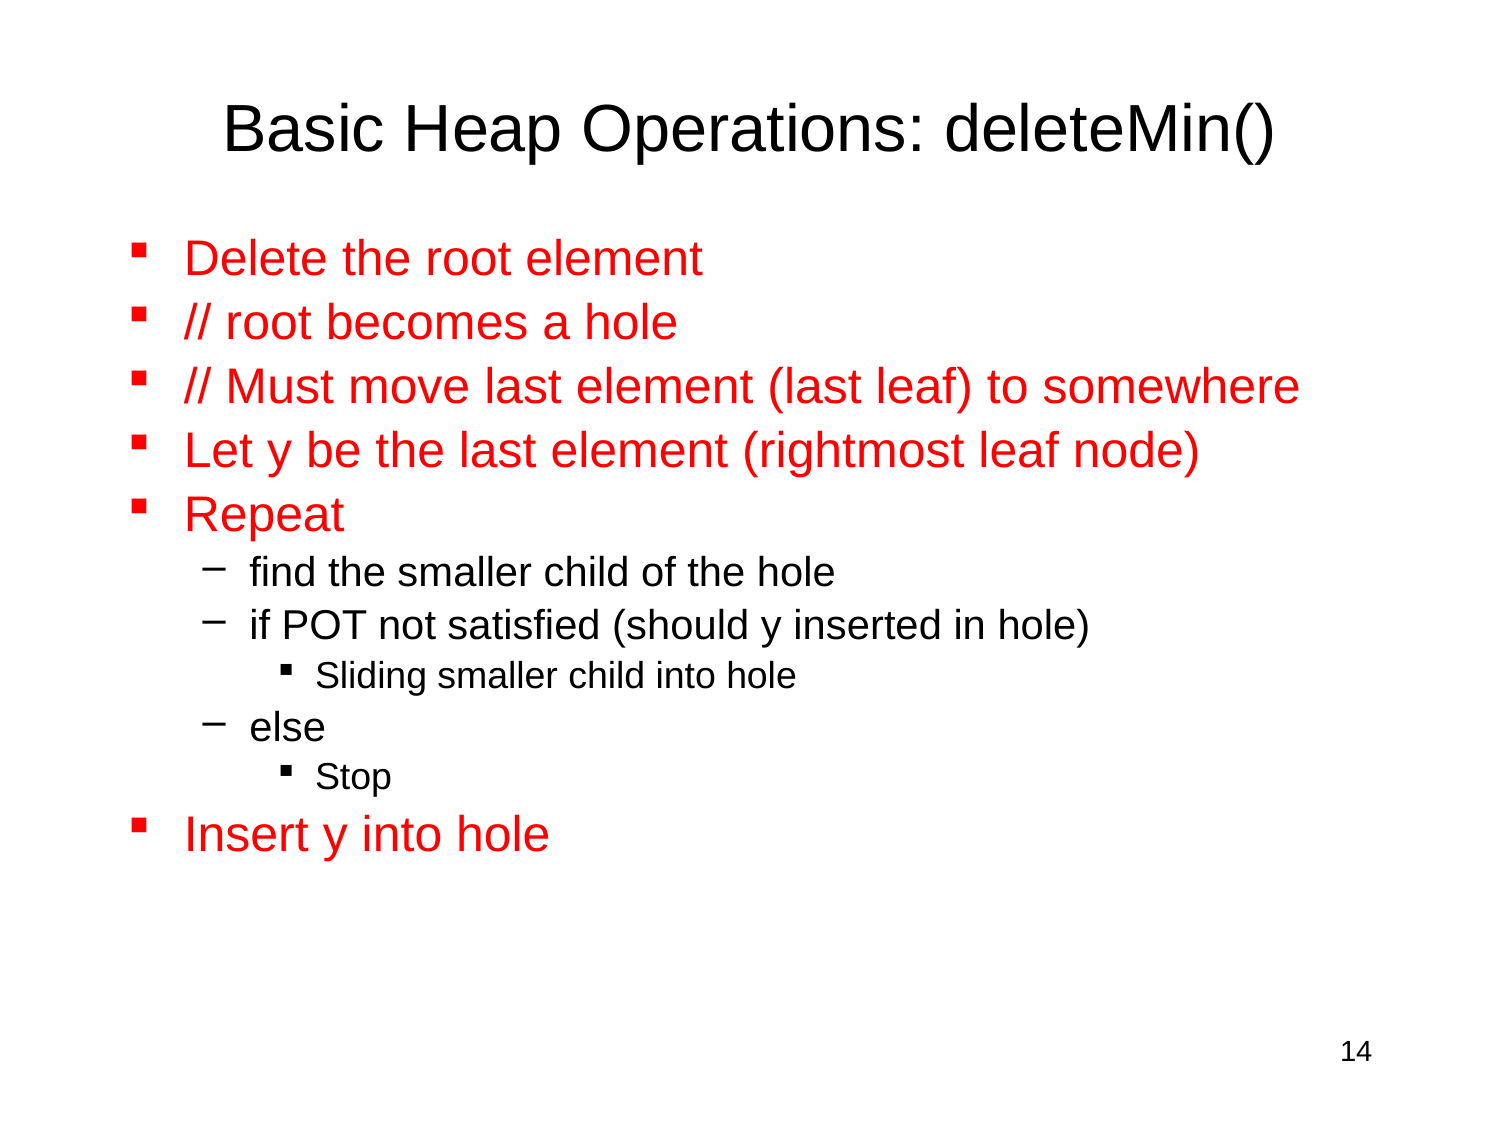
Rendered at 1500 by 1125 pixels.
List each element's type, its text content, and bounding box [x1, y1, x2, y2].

slide_number 14 [1074, 1024, 1388, 1101]
list Delete the root element // root becomes a hole // Must move last element (last leaf) to somewhere Let y be the last element (rightmost leaf node) Repeat find the smaller child of the hole if POT not satisfied (should y inserted in hole) Sliding smaller child into hole else Stop Insert y into hole [112, 224, 1388, 1000]
title Basic Heap Operations: deleteMin() [112, 62, 1388, 188]
